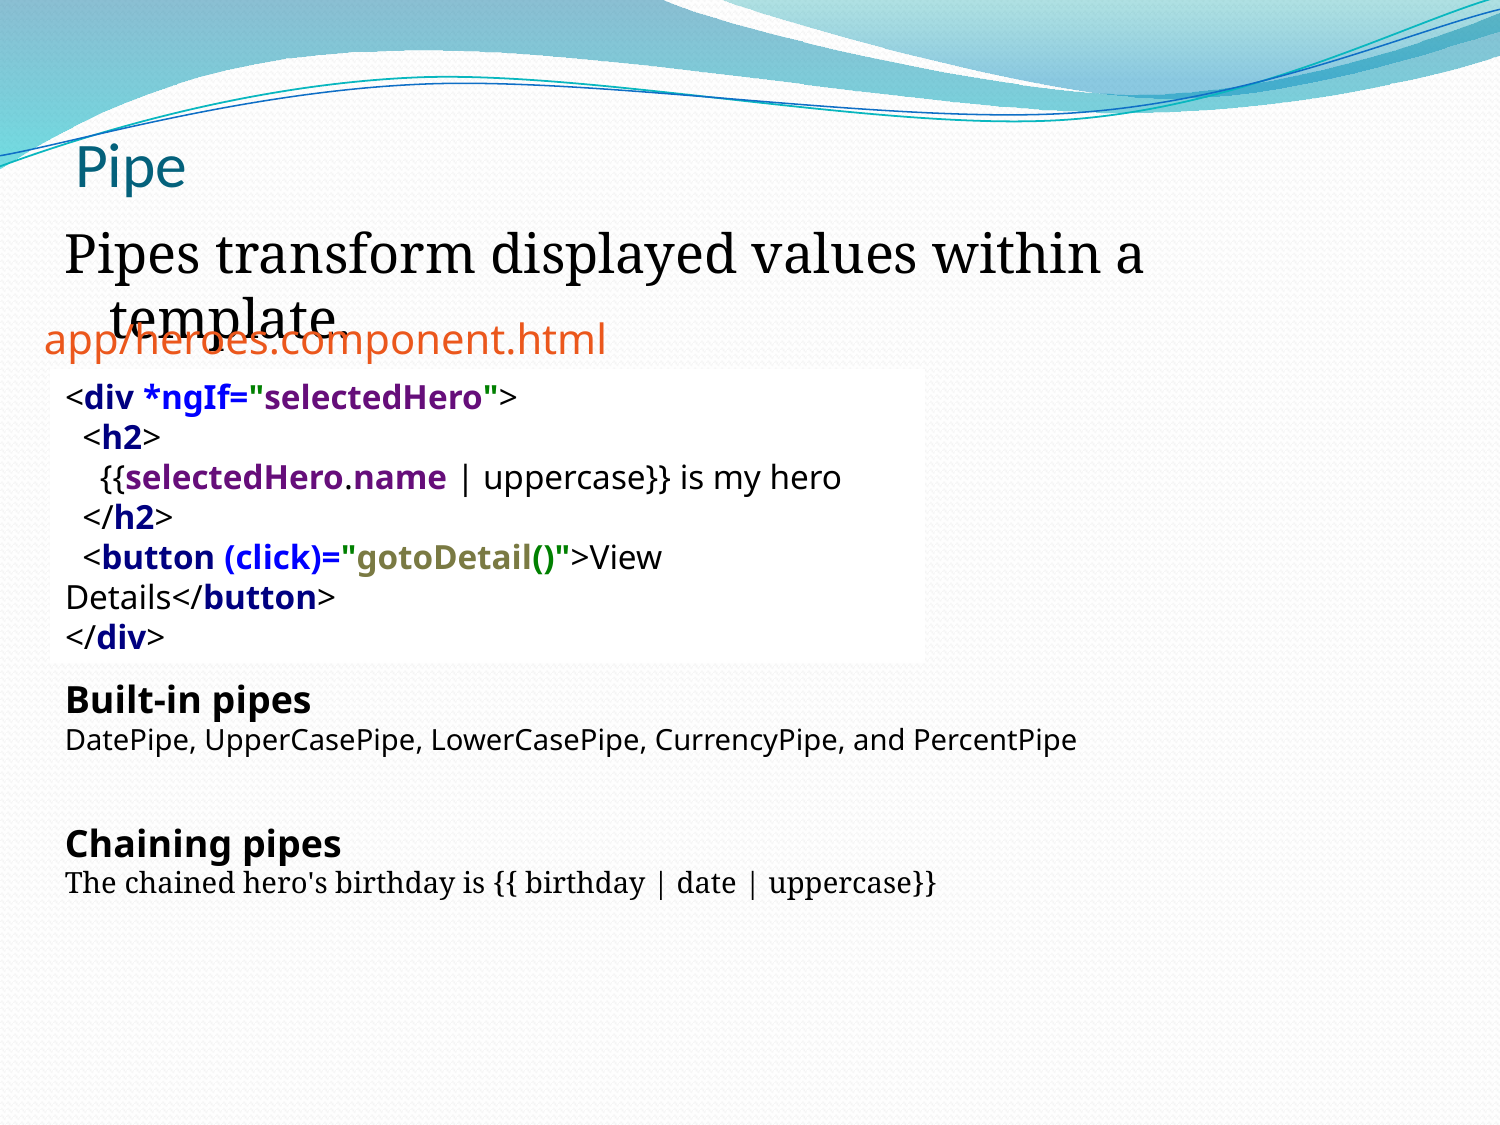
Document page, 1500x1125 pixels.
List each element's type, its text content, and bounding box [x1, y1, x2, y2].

text_box Built-in pipes DatePipe, UpperCasePipe, LowerCasePipe, CurrencyPipe, and PercentPipe [50, 668, 1450, 764]
list Pipes transform displayed values within a template. [50, 212, 1400, 308]
text_box <div *ngIf="selectedHero"> <h2> {{selectedHero.name | uppercase}} is my hero </h2> <button (click)="gotoDetail()">View Details</button> </div> [50, 368, 925, 664]
text_box app/heroes.component.html [29, 305, 622, 371]
text_box Chaining pipes The chained hero's birthday is {{ birthday | date | uppercase}} [50, 812, 1450, 908]
title Pipe [75, 115, 1425, 200]
